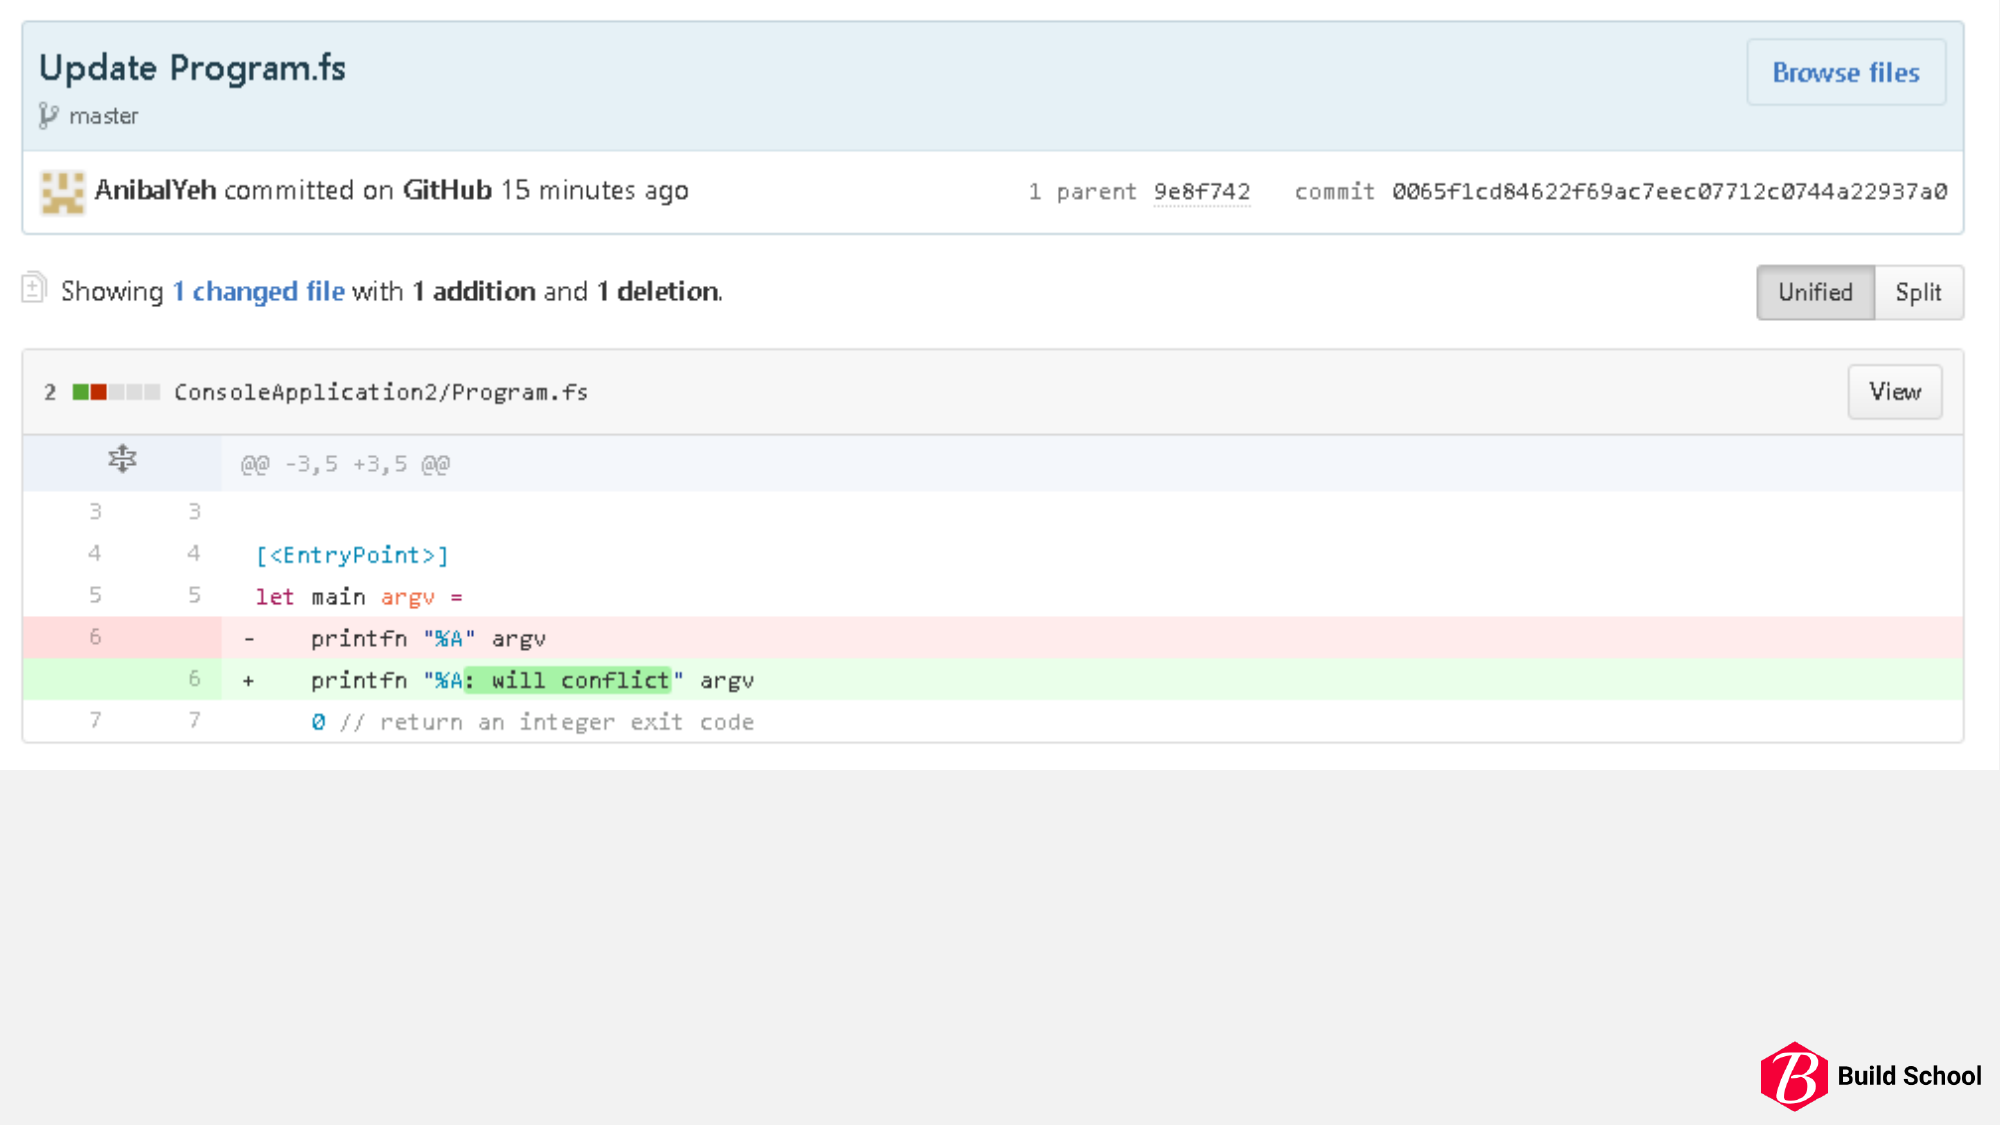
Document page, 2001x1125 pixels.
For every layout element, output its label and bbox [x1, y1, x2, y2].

picture [1761, 1041, 1981, 1112]
picture [0, 0, 1999, 770]
